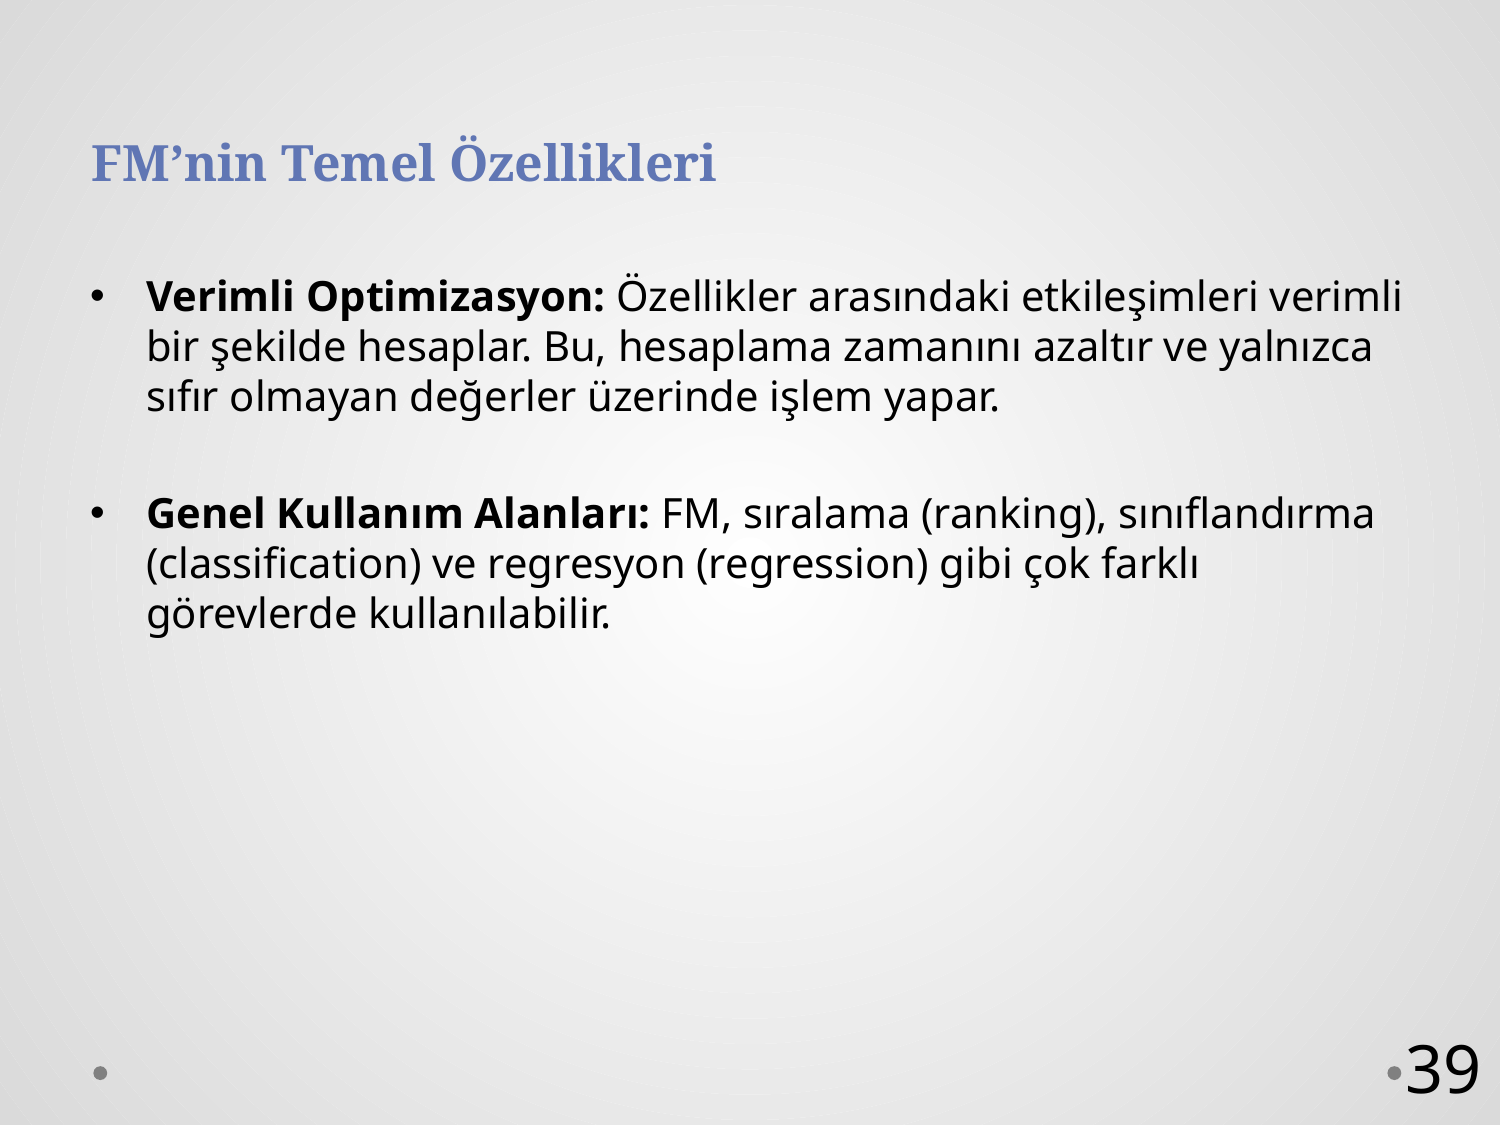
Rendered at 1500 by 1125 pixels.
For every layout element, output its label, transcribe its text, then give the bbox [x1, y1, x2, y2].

slide_number 39 [1401, 1042, 1494, 1103]
title FM’nin Temel Özellikleri [76, 0, 1427, 199]
list Verimli Optimizasyon: Özellikler arasındaki etkileşimleri verimli bir şekilde hesaplar. Bu, hesaplama zamanını azaltır ve yalnızca sıfır olmayan değerler üzerinde işlem yapar. Genel Kullanım Alanları: FM, sıralama (ranking), sınıflandırma (classification) ve regresyon (regression) gibi çok farklı görevlerde kullanılabilir. [75, 262, 1425, 1005]
